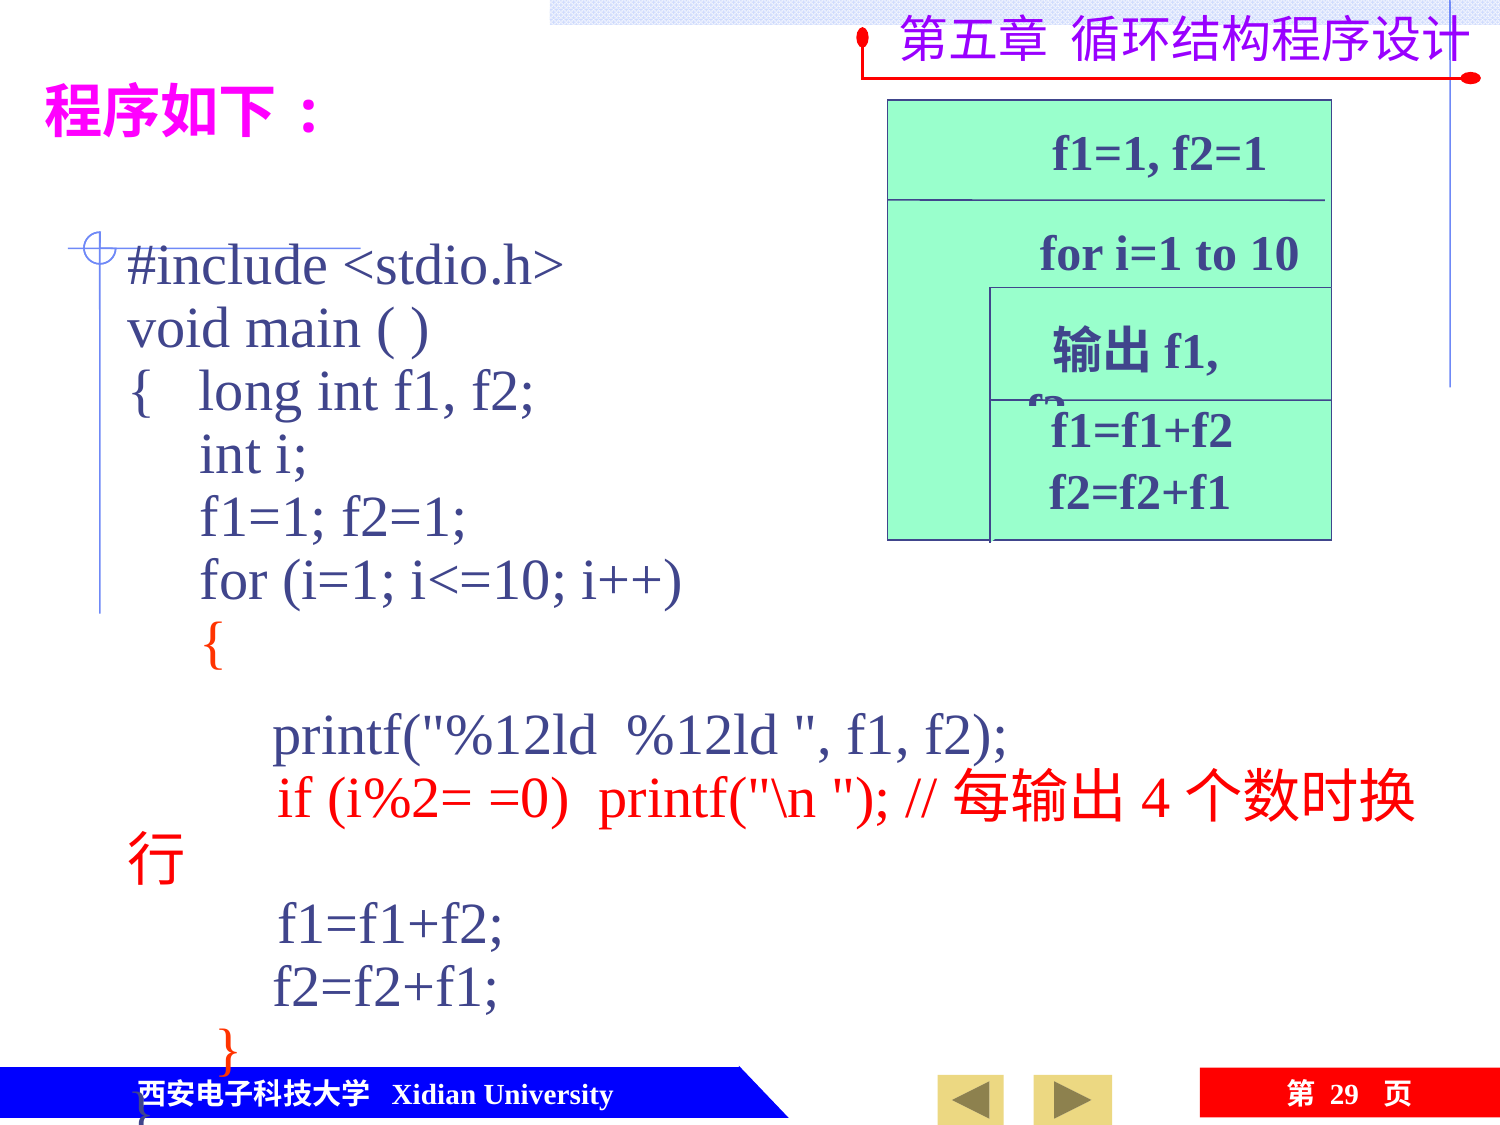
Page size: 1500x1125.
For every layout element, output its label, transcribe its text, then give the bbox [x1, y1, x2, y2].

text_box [862, 0, 1500, 79]
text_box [887, 99, 1332, 544]
text_box #include <stdio.h> void main ( ) { long int f1, f2; int i; f1=1; f2=1; for (i=1; i<=10; i++) { printf("%12ld %12ld ", f1, f2); if (i%2= =0) printf("\n "); //每输出4个数时换行 f1=f1+f2; f2=f2+f1; } } [112, 127, 1471, 1125]
text_box 程序如下: [29, 66, 402, 152]
picture [549, 0, 862, 25]
